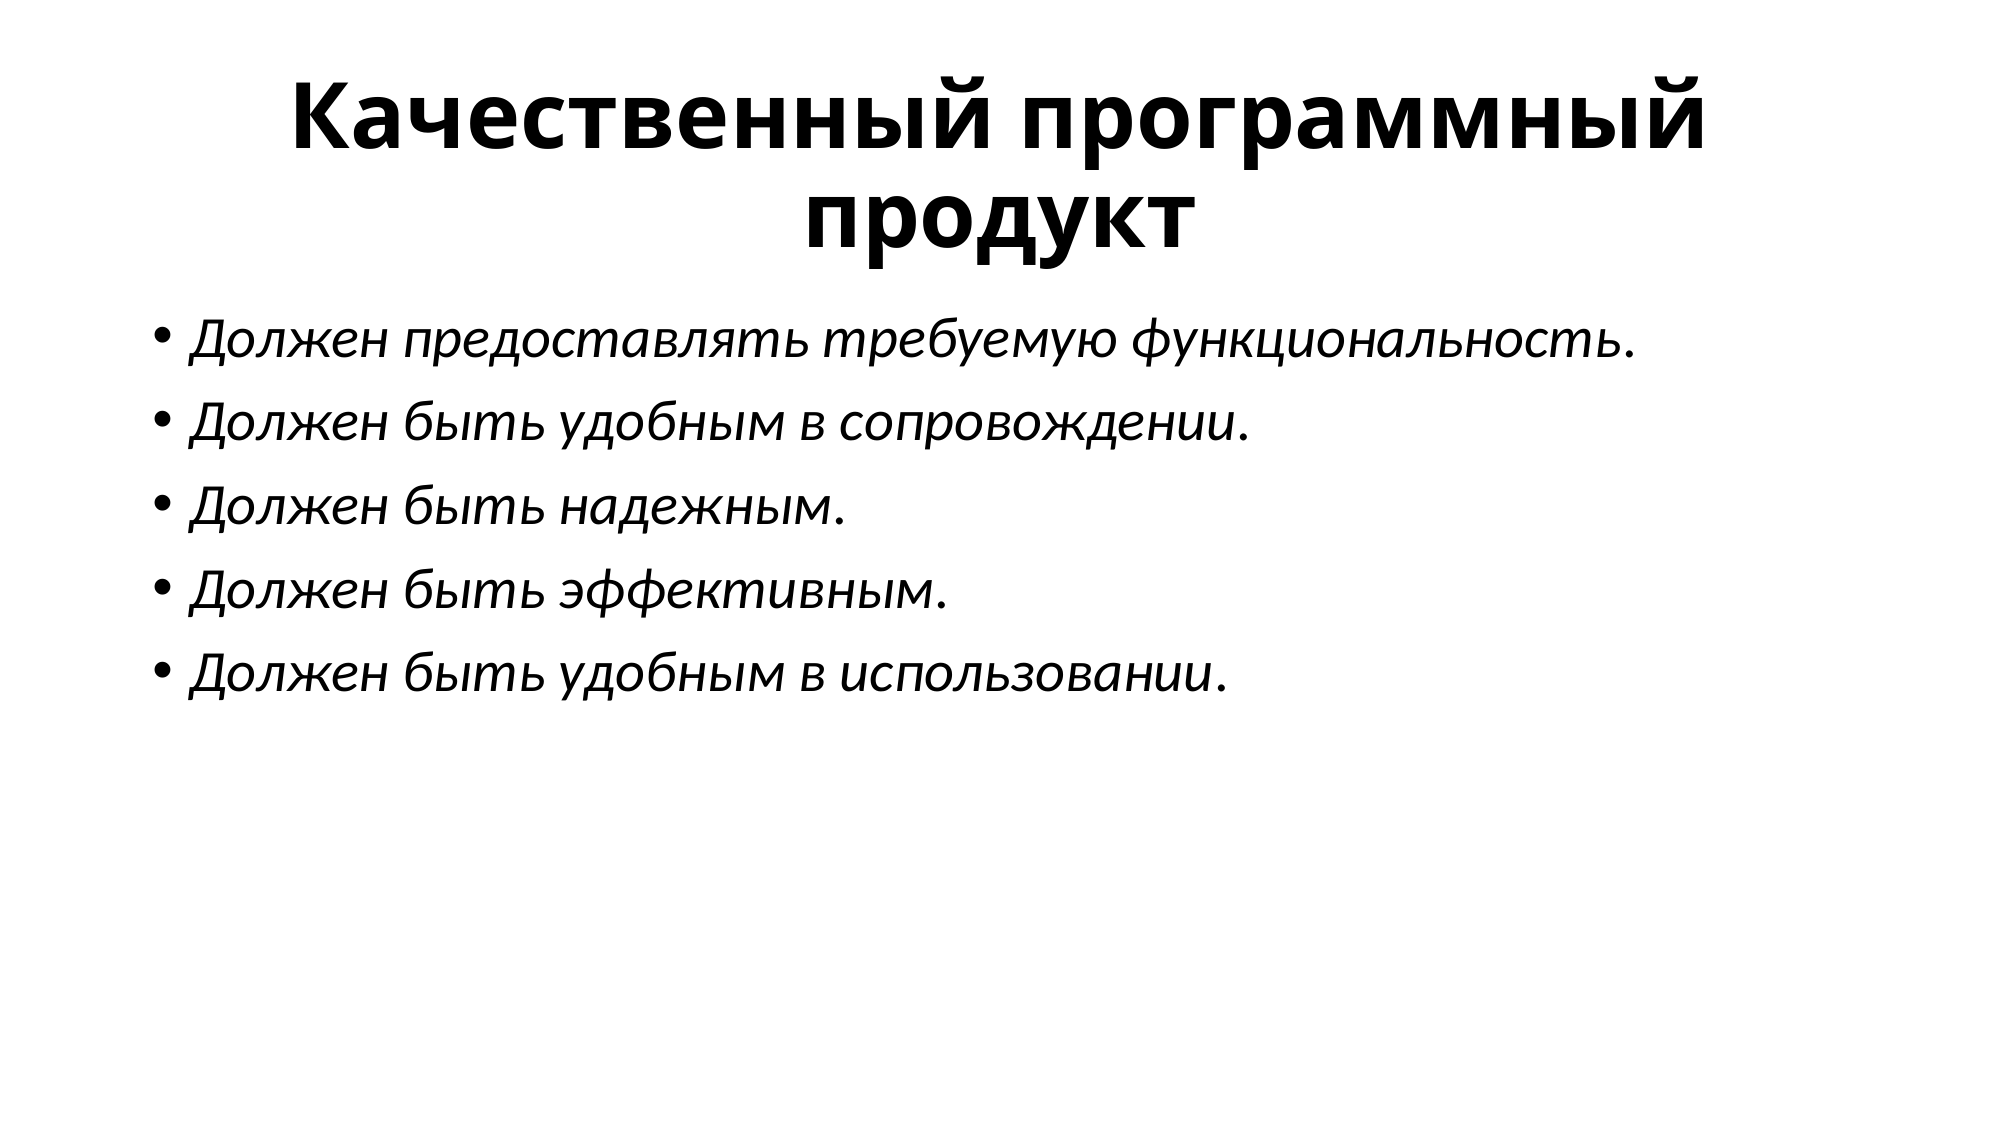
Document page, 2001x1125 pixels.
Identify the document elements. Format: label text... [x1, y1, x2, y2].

list Должен предоставлять требуемую функциональность. Должен быть удобным в сопровождении. Должен быть надежным. Должен быть эффективным. Должен быть удобным в использовании. [137, 299, 1863, 1014]
title Качественный программный продукт [137, 59, 1863, 278]
